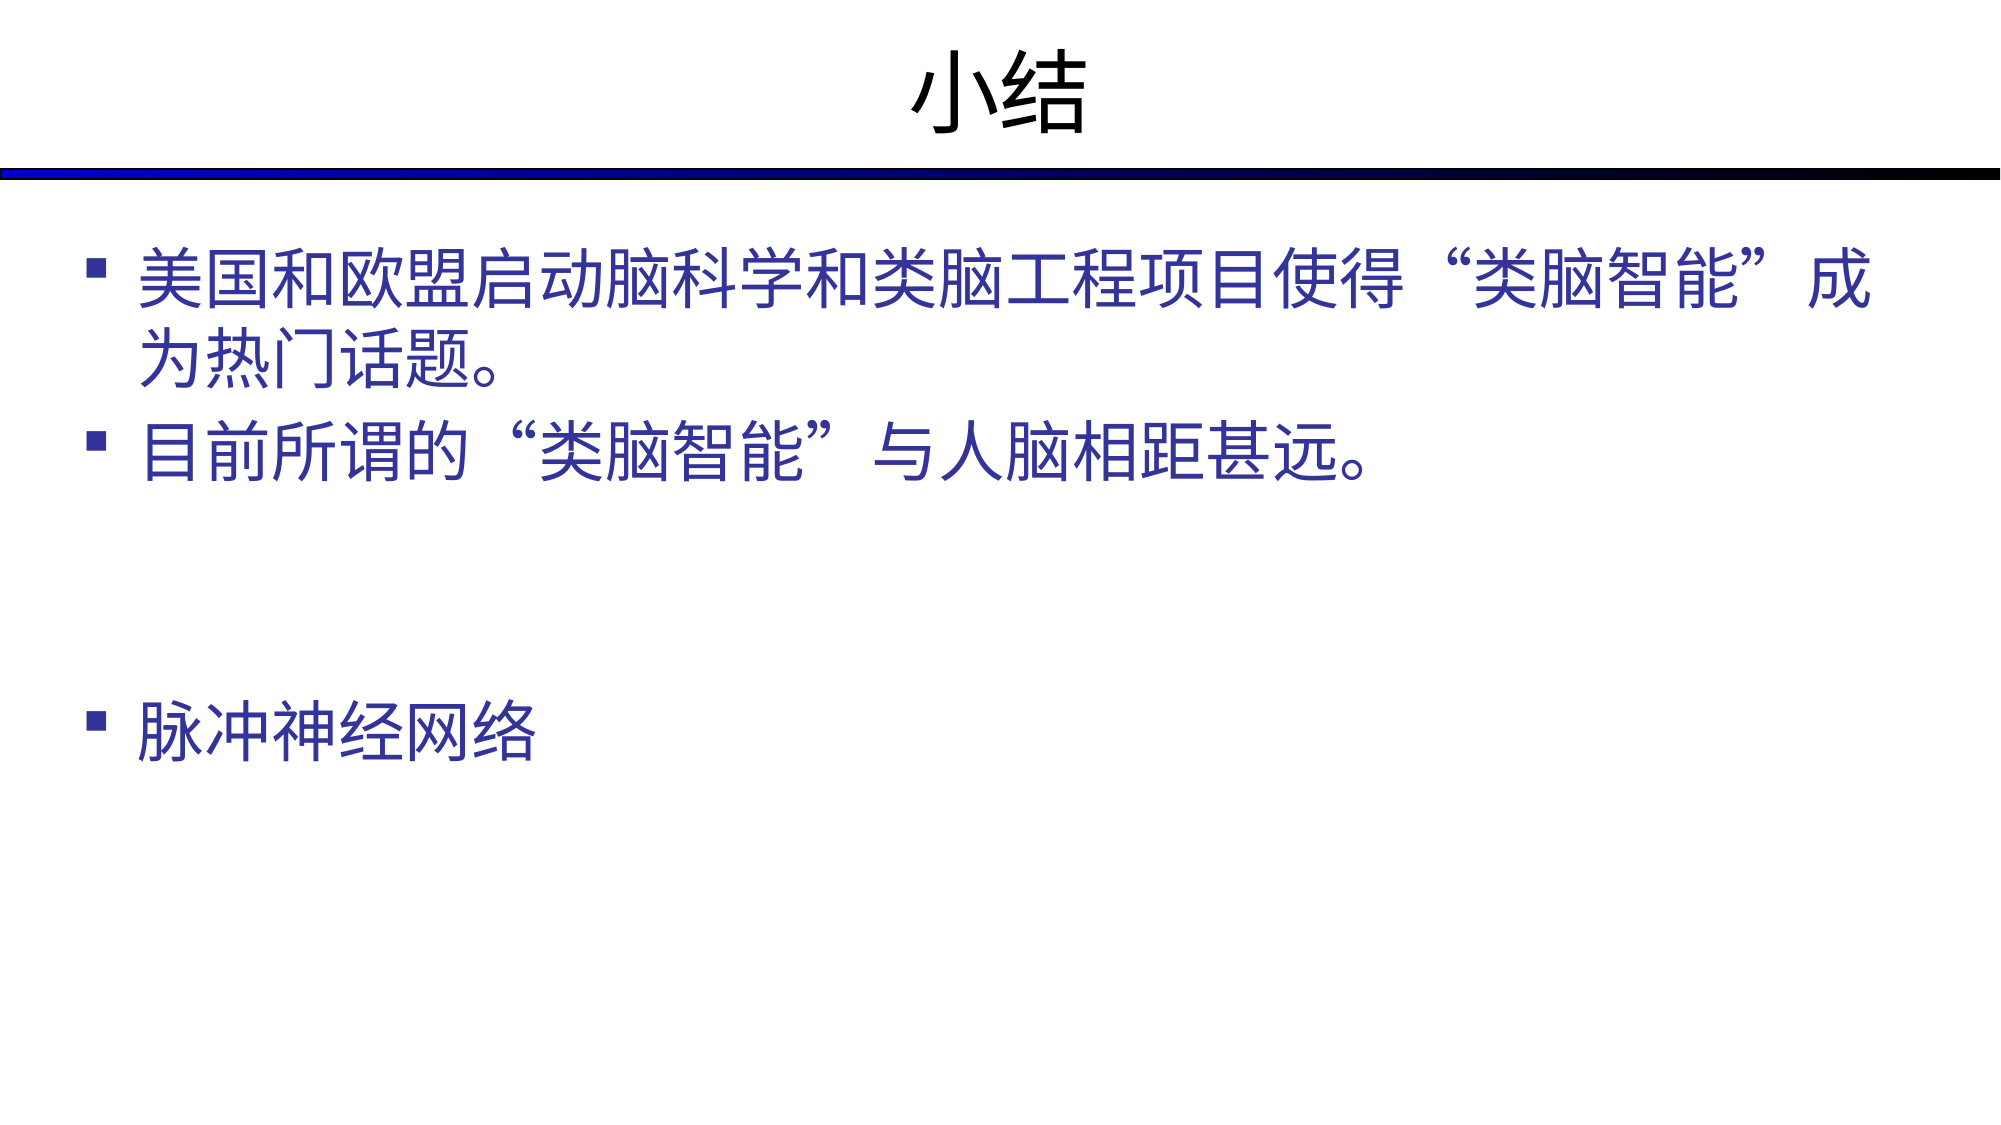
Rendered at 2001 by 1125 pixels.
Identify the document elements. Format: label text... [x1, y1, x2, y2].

list 美国和欧盟启动脑科学和类脑工程项目使得“类脑智能”成为热门话题。 目前所谓的“类脑智能”与人脑相距甚远。 脉冲神经网络 [66, 228, 1934, 1006]
title 小结 [0, 0, 2000, 184]
